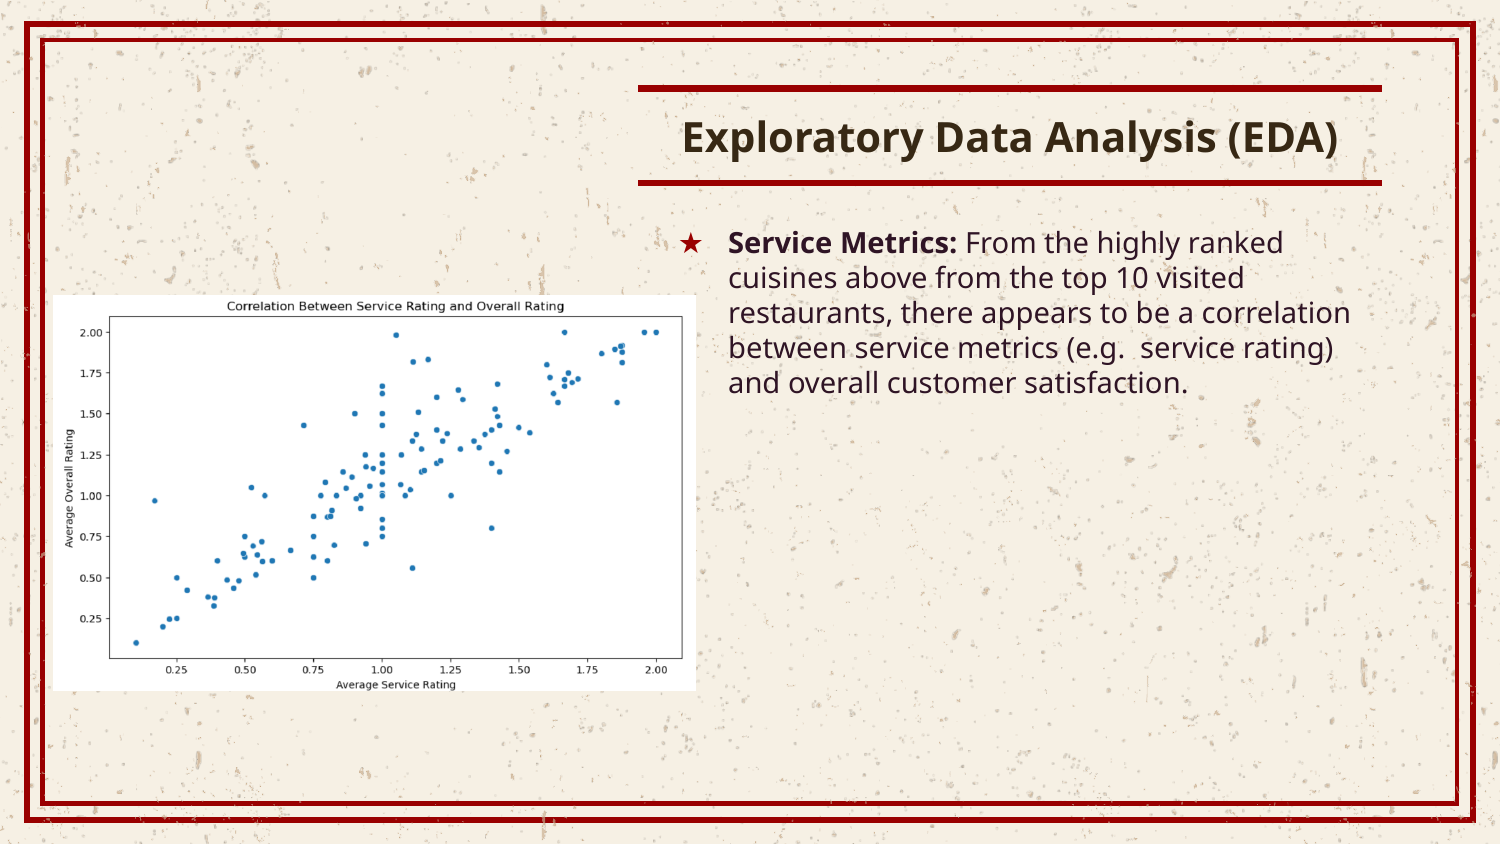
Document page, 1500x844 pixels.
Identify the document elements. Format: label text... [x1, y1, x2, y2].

list Service Metrics: From the highly ranked cuisines above from the top 10 visited restaurants, there appears to be a correlation between service metrics (e.g. service rating) and overall customer satisfaction. [638, 209, 1382, 755]
picture [1, 1, 1500, 844]
title Exploratory Data Analysis (EDA) [638, 88, 1382, 183]
